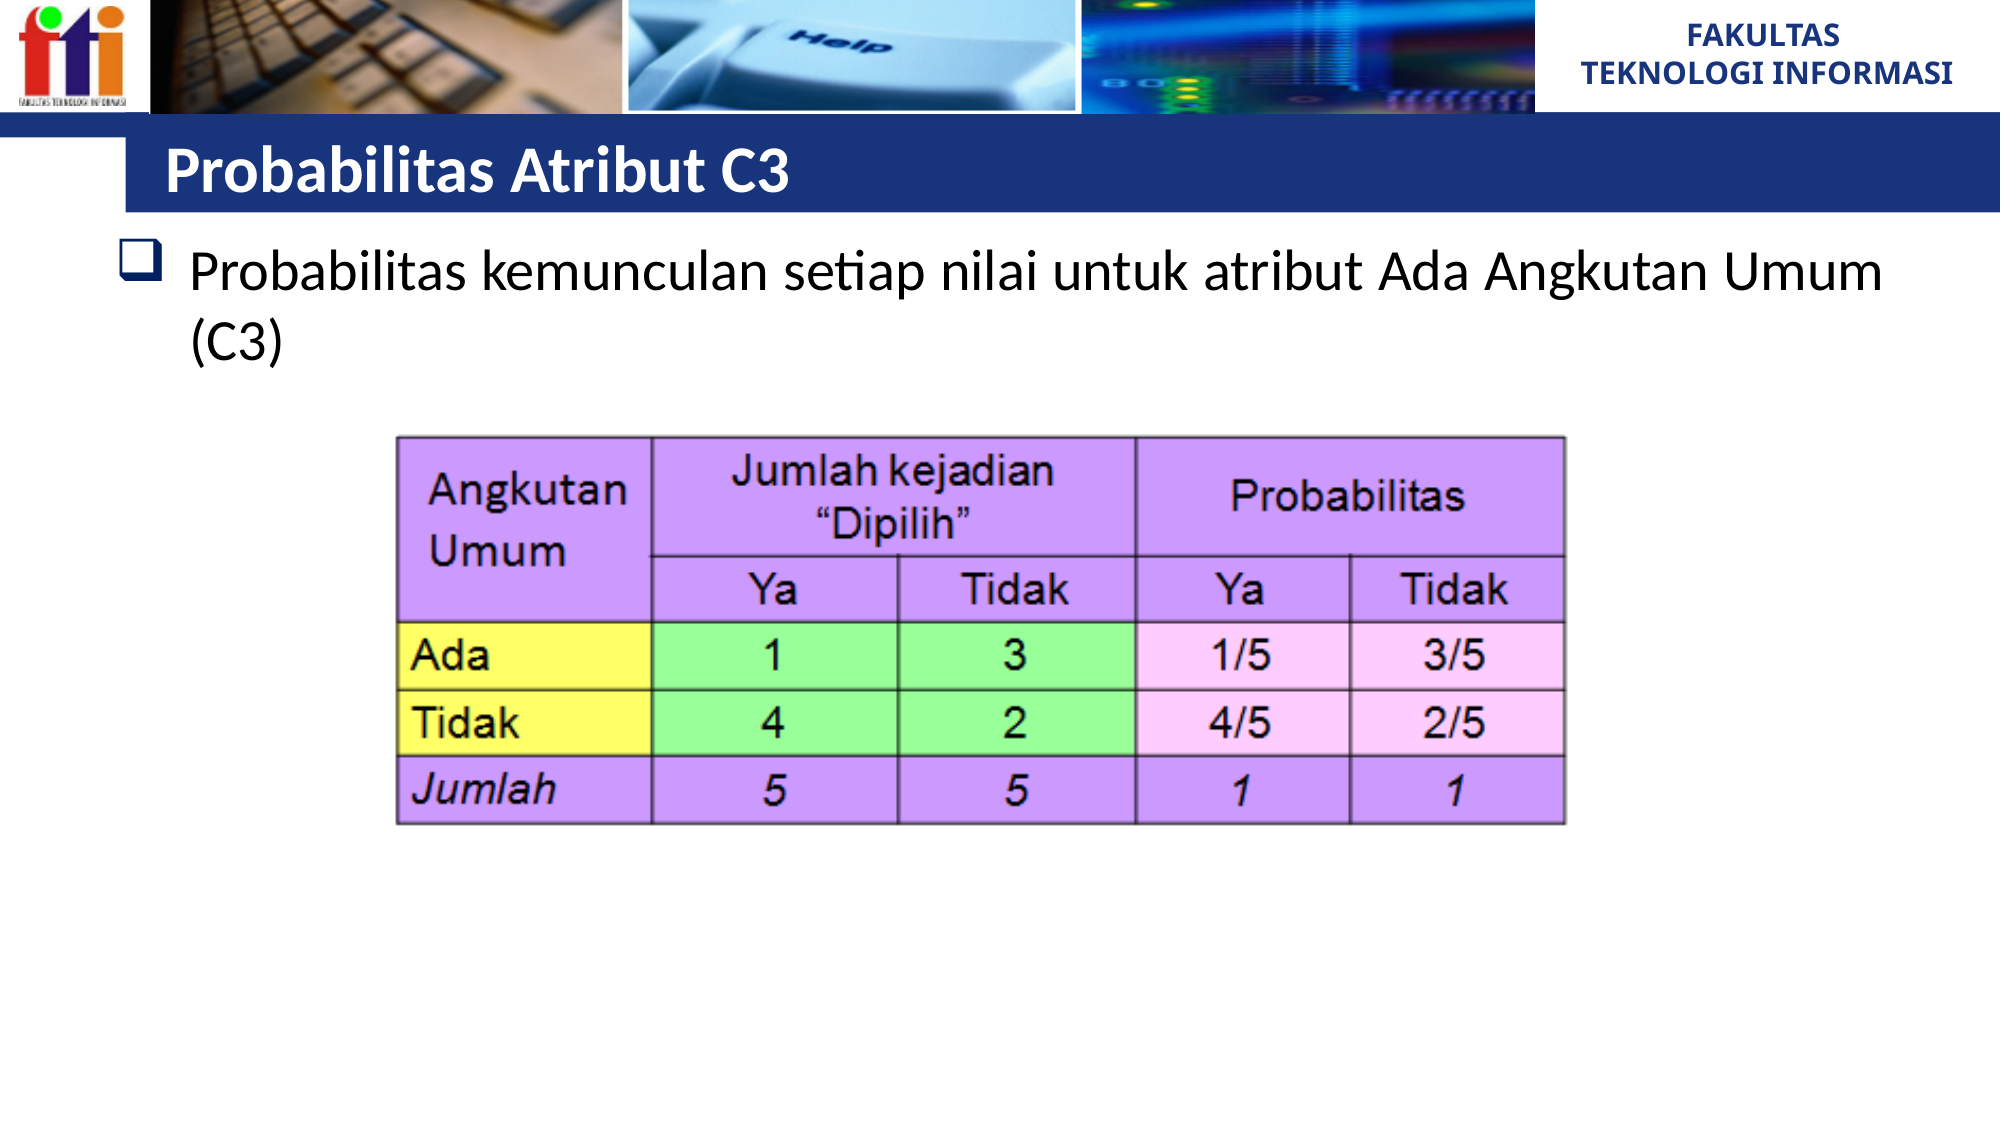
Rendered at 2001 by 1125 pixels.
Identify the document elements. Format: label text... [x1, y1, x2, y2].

picture [19, 6, 126, 106]
picture [149, 0, 1535, 114]
picture [390, 433, 1572, 833]
title Probabilitas Atribut C3 [149, 119, 1934, 213]
list Probabilitas kemunculan setiap nilai untuk atribut Ada Angkutan Umum (C3) [99, 224, 1901, 1038]
